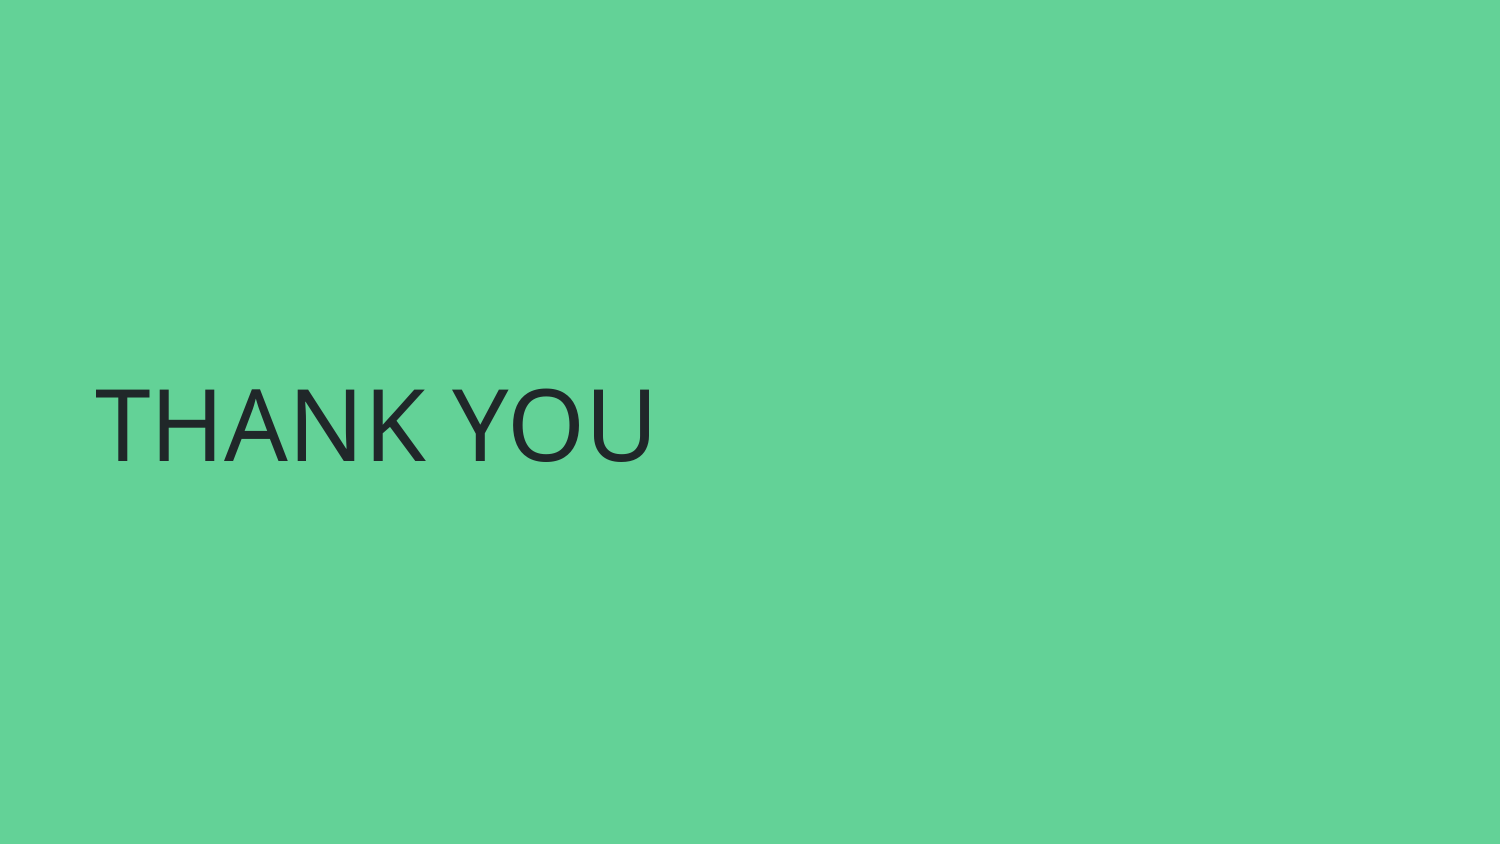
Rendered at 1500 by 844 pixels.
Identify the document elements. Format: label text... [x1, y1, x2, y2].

title THANK YOU [80, 86, 1032, 758]
